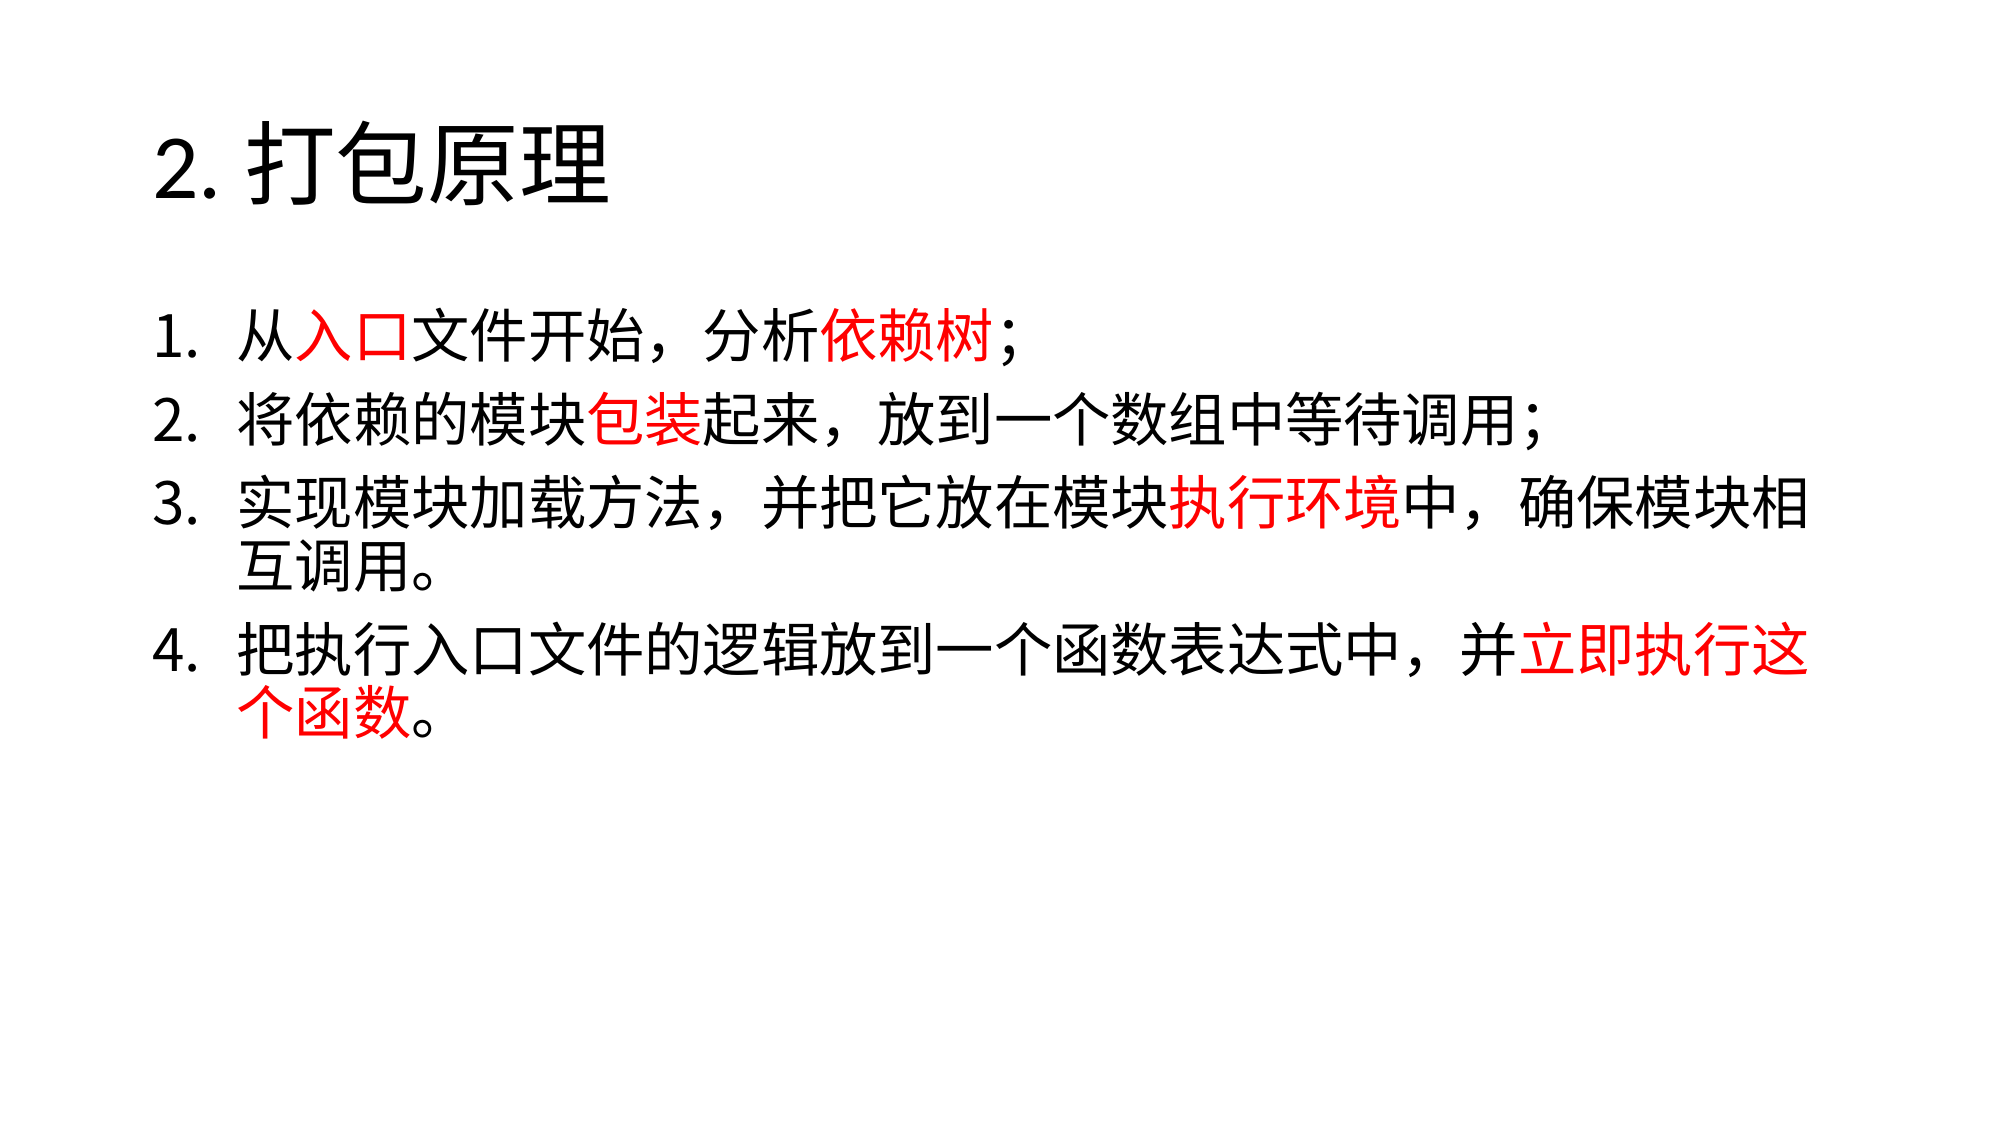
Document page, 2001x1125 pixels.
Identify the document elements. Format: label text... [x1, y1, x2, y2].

list 从入口文件开始，分析依赖树； 将依赖的模块包装起来，放到一个数组中等待调用； 实现模块加载方法，并把它放在模块执行环境中，确保模块相互调用。 把执行入口文件的逻辑放到一个函数表达式中，并立即执行这个函数。 [137, 299, 1863, 1014]
title 2.打包原理 [137, 59, 1863, 278]
